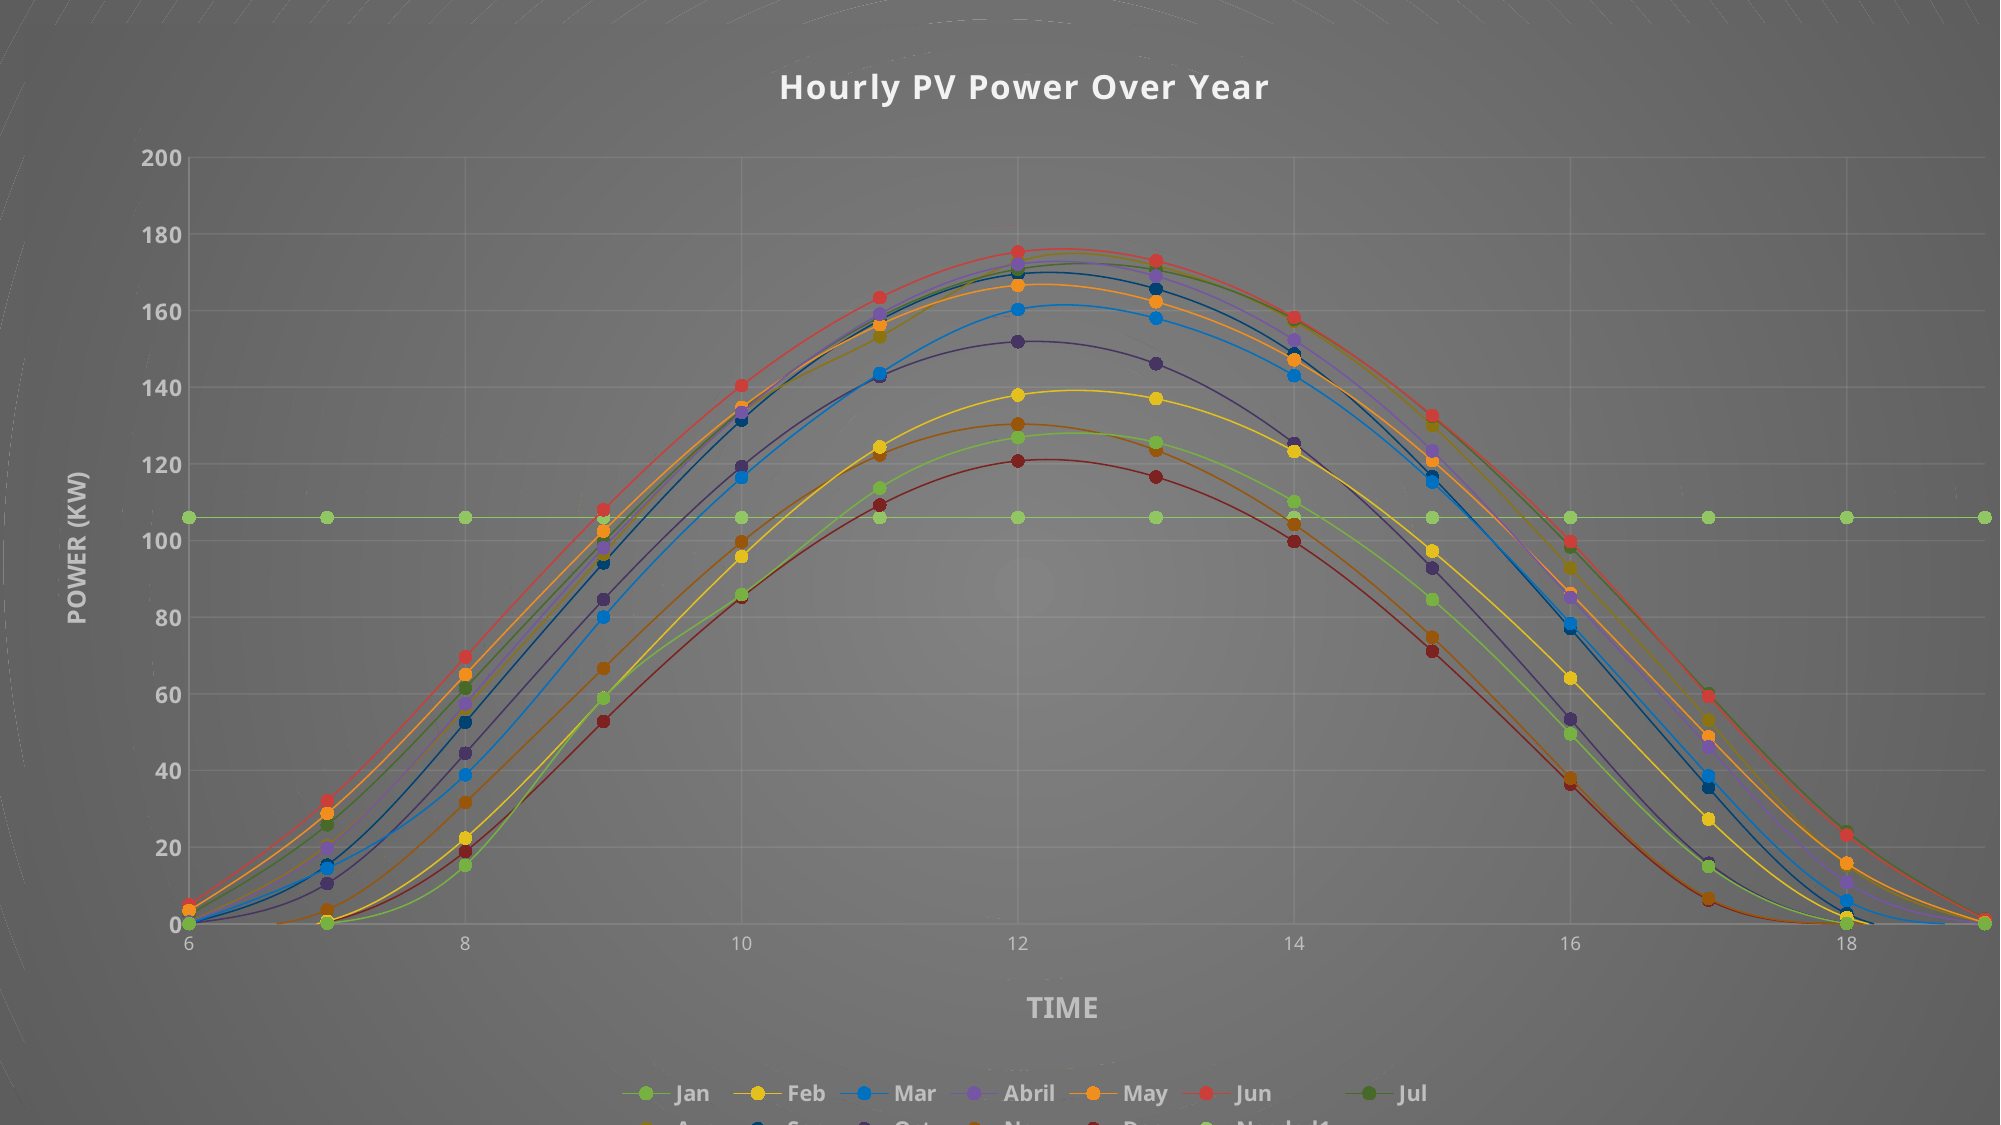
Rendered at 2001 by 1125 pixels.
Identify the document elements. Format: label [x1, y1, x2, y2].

chart [0, 0, 2000, 1125]
